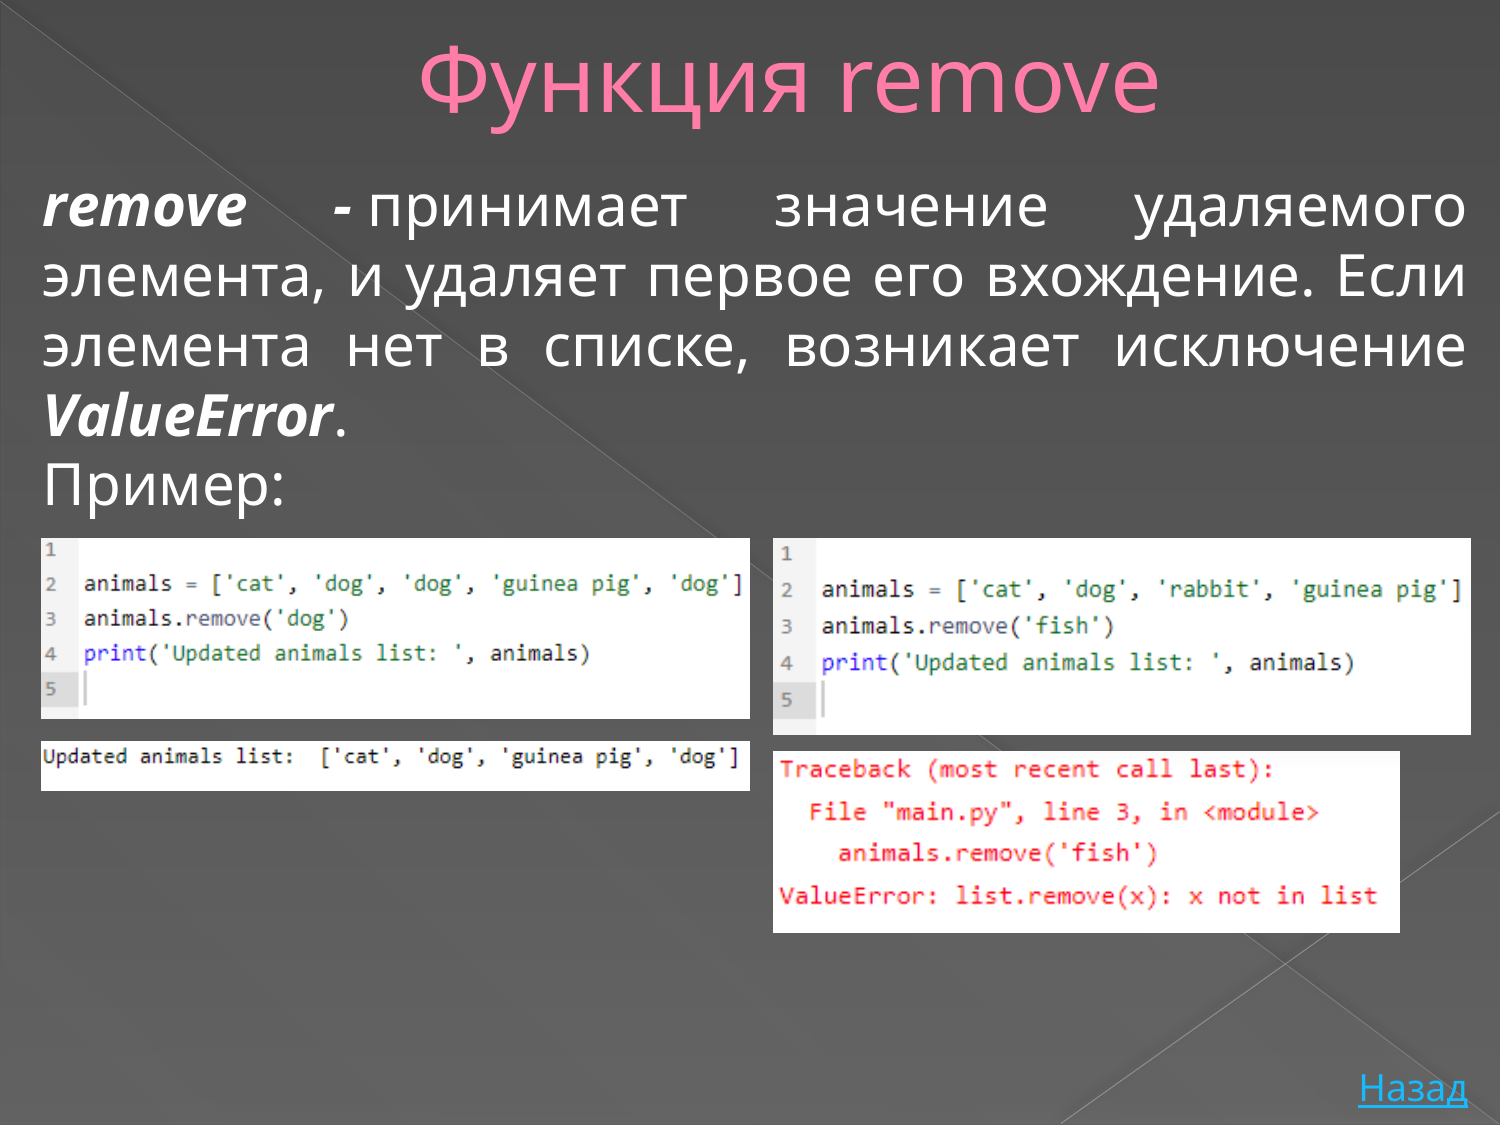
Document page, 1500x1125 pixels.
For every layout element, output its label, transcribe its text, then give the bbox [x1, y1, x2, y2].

title Функция remove [5, 7, 1495, 144]
text_box Назад [1343, 1057, 1498, 1123]
picture [773, 538, 1471, 735]
list remove - принимает значение удаляемого элемента, и удаляет первое его вхождение. Если элемента нет в списке, возникает исключение ValueError. Пример: [17, 160, 1483, 1094]
picture [773, 751, 1400, 934]
picture [41, 538, 751, 719]
picture [41, 741, 751, 791]
